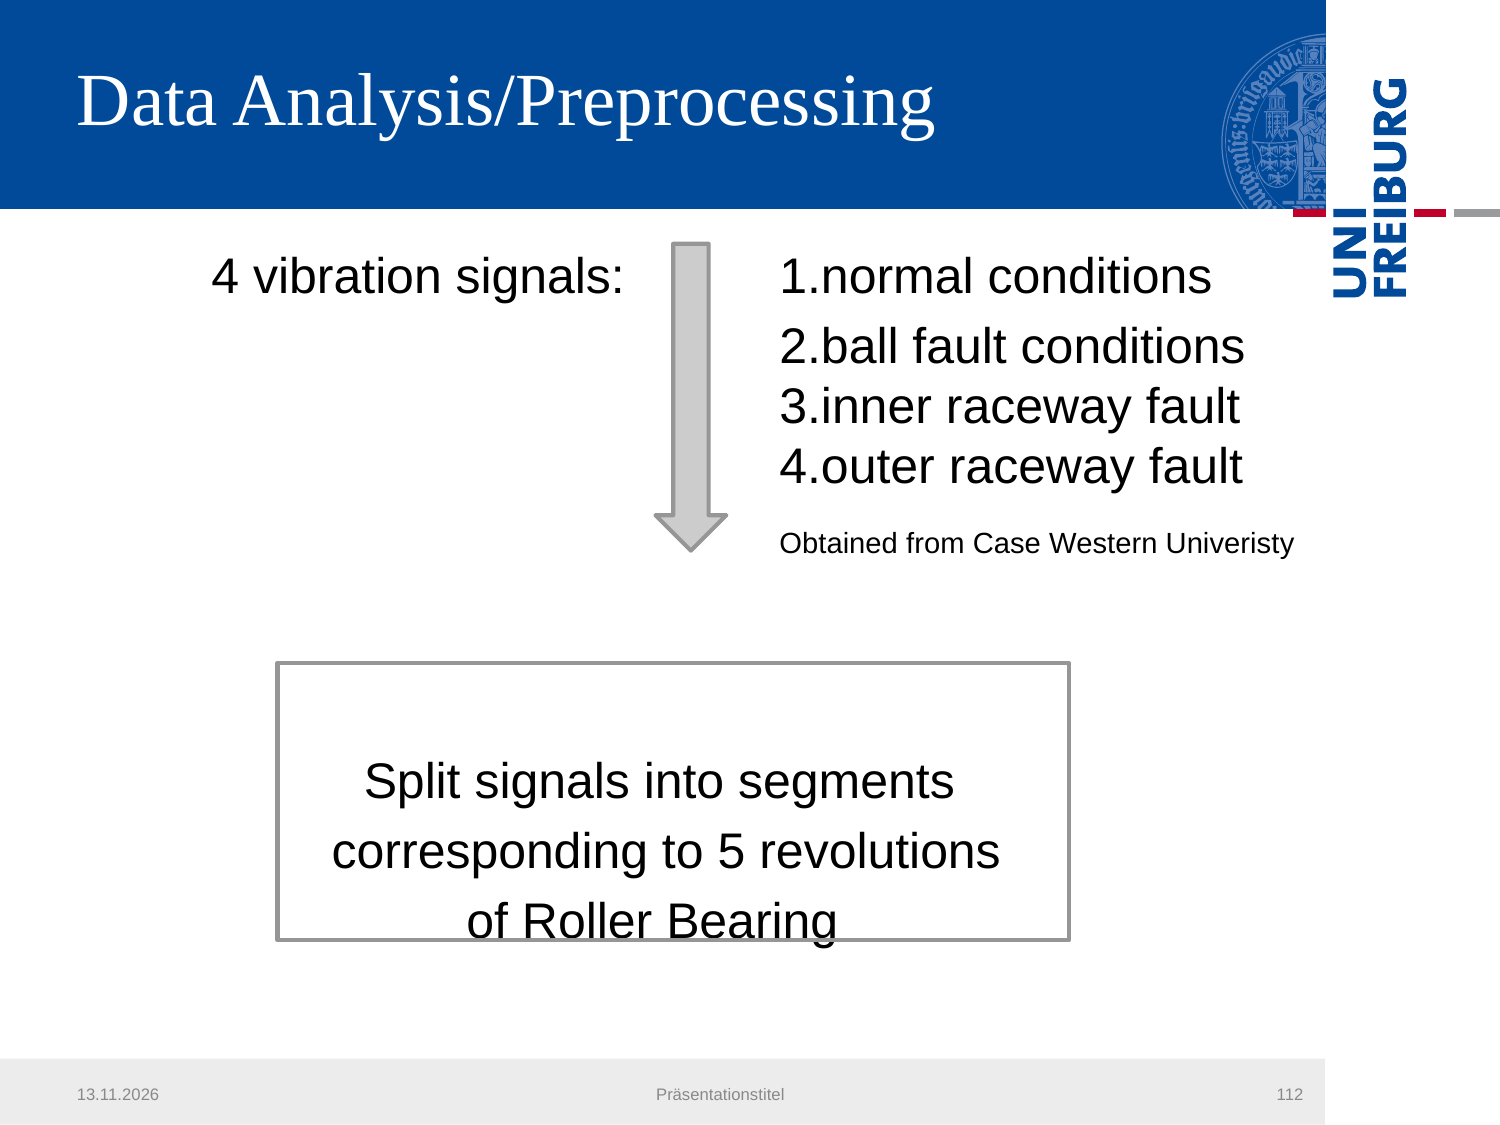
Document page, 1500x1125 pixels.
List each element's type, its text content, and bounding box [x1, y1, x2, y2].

title Data Analysis/Preprocessing [76, 50, 1235, 169]
slide_number 112 [1234, 1074, 1304, 1114]
text_box [653, 241, 729, 553]
text_box [275, 661, 1071, 942]
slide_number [76, 1074, 207, 1114]
footer Präsentationstitel [230, 1074, 1211, 1114]
text_box 4 vibration signals: 1.normal conditions 2.ball fault conditions 3.inner raceway fault 4.outer raceway fault Obtained from Case Western Univeristy Split signals into segments corresponding to 5 revolutions of Roller Bearing [29, 243, 1304, 1012]
